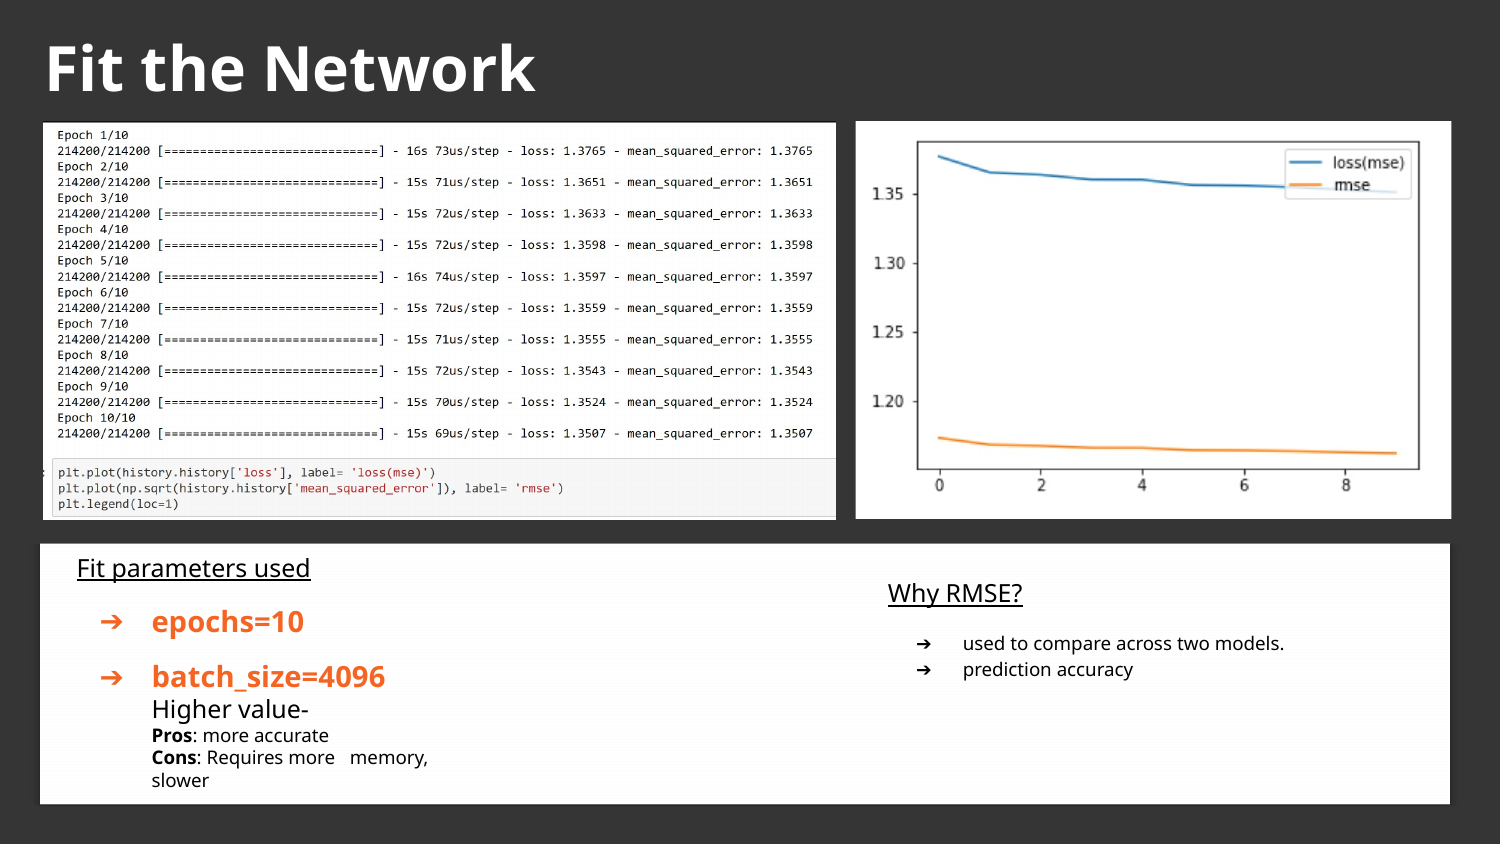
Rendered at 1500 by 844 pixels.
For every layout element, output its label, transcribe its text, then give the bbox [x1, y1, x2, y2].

text_box Fit the Network [29, 13, 770, 109]
picture [0, 532, 1500, 815]
picture [42, 121, 837, 520]
picture [855, 121, 1452, 520]
